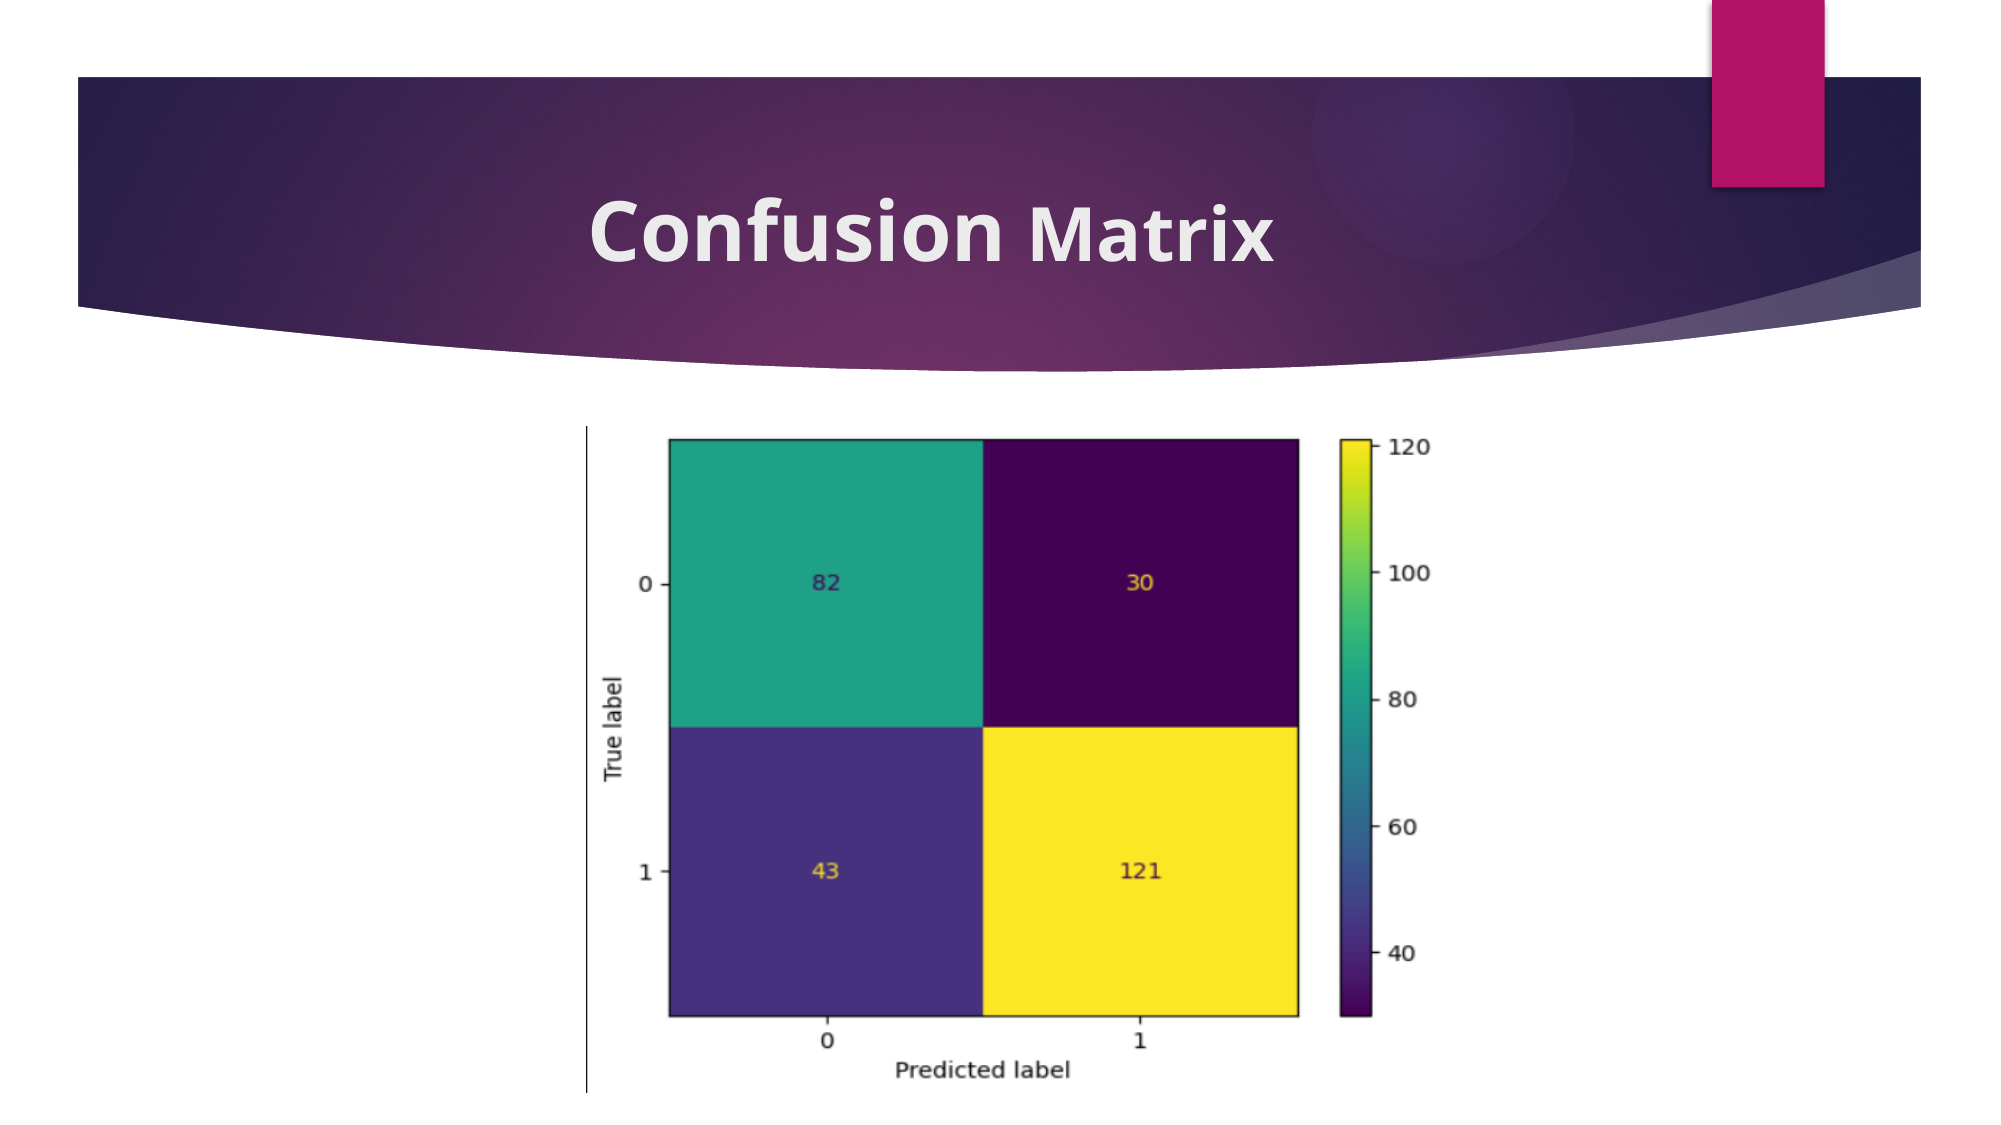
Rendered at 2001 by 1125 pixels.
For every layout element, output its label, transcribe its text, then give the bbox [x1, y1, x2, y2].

picture [586, 426, 1446, 1093]
title Confusion Matrix [189, 159, 1674, 297]
